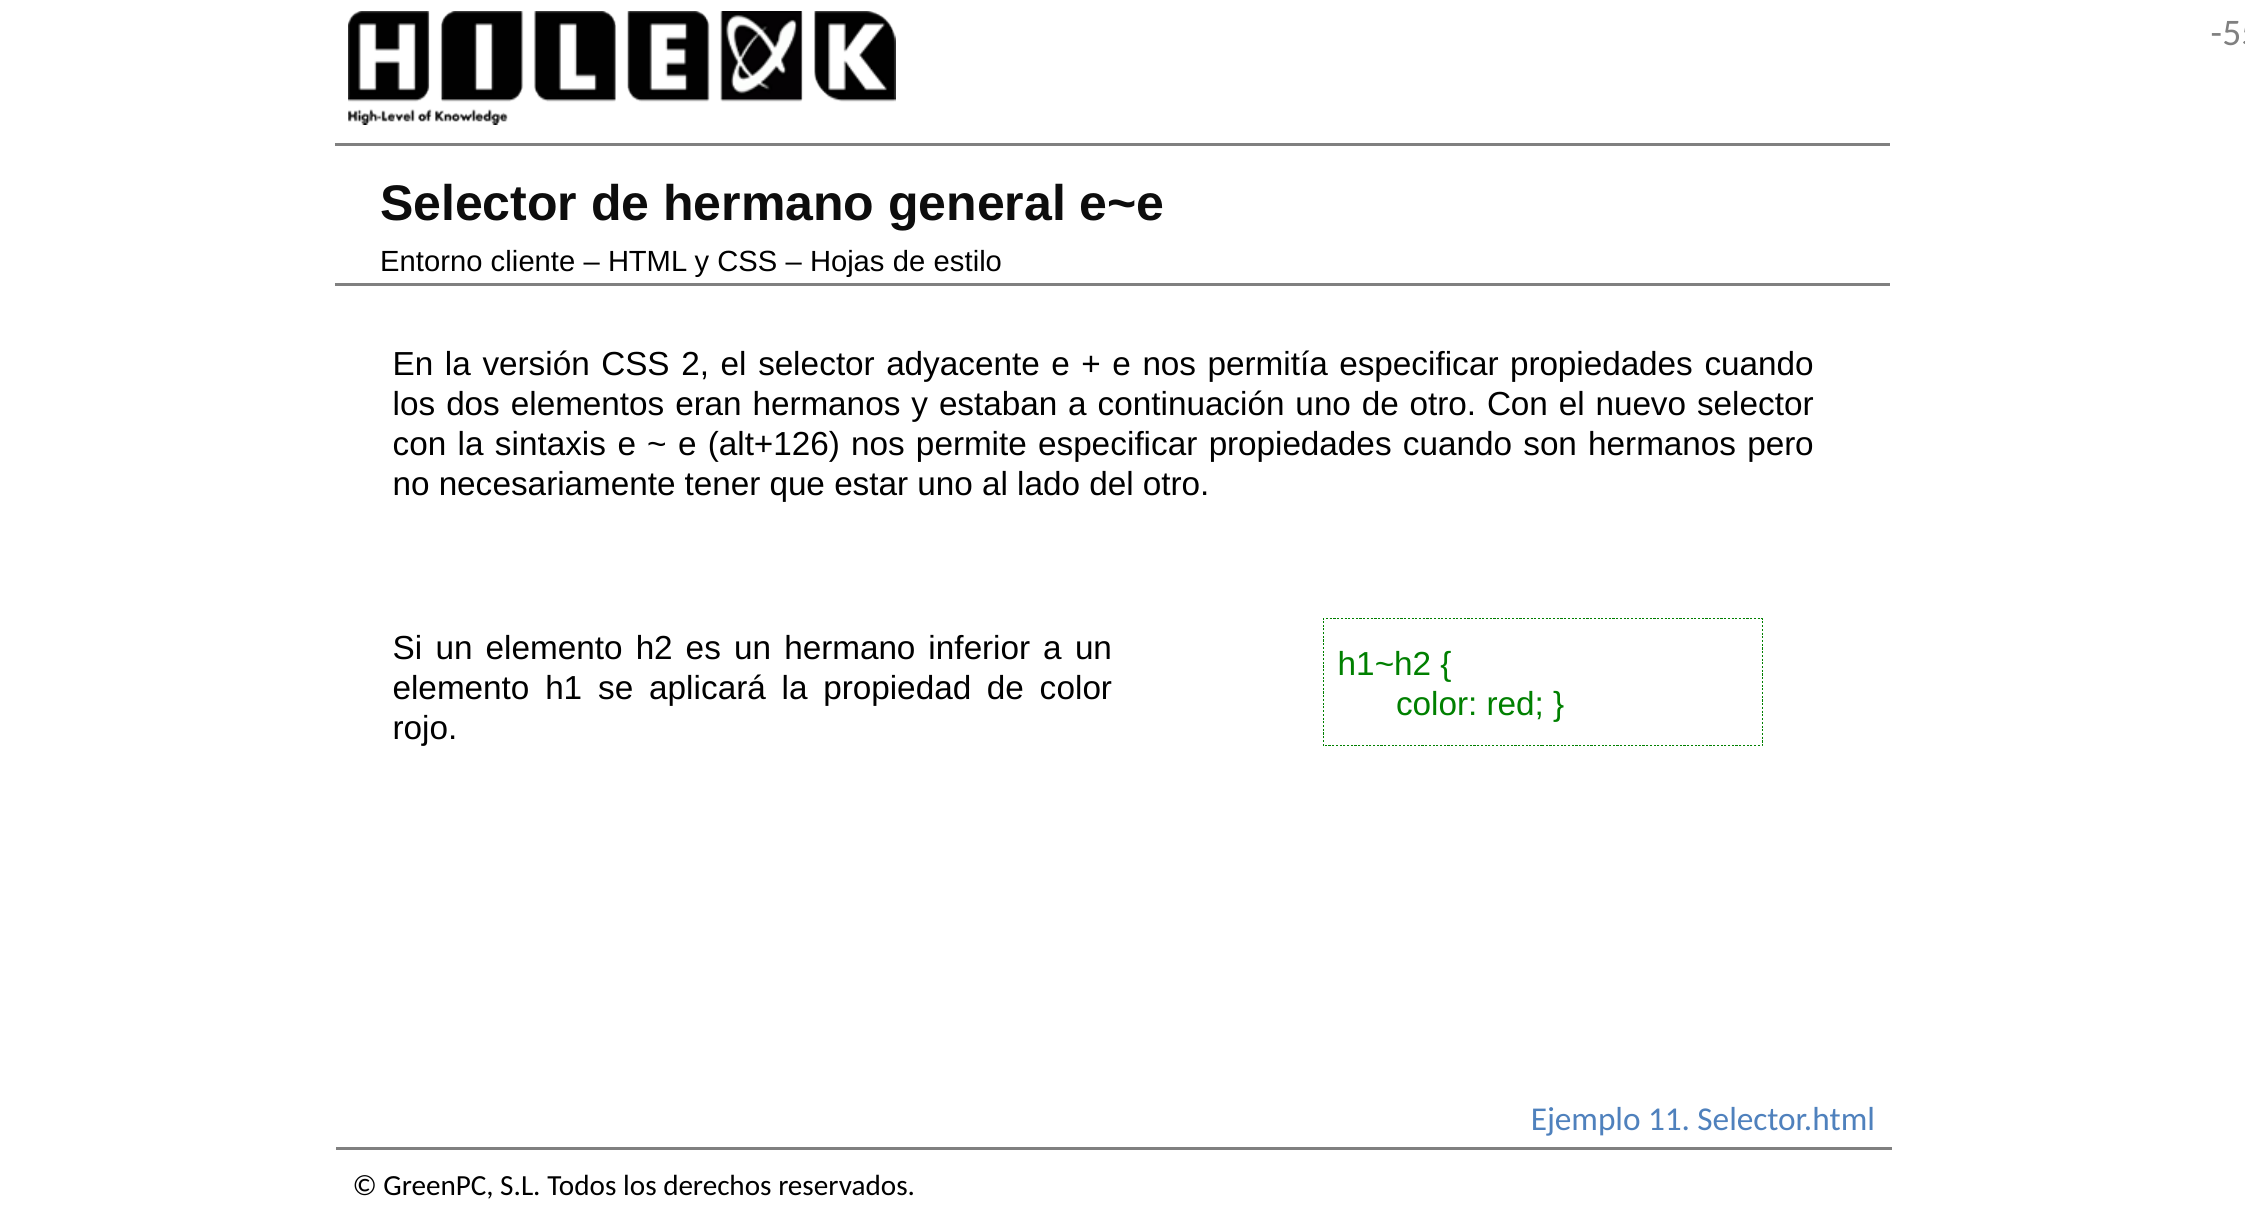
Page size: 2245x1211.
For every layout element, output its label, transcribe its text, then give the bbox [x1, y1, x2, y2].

text_box Si un elemento h2 es un hermano inferior a un elemento h1 se aplicará la propiedad de color rojo. [377, 618, 1128, 754]
list Entorno cliente – HTML y CSS – Hojas de estilo [360, 231, 1501, 288]
picture [348, 11, 896, 125]
text_box En la versión CSS 2, el selector adyacente e + e nos permitía especificar propiedades cuando los dos elementos eran hermanos y estaban a continuación uno de otro. Con el nuevo selector con la sintaxis e ~ e (alt+126) nos permite especificar propiedades cuando son hermanos pero no necesariamente tener que estar uno al lado del otro. [377, 334, 1831, 510]
text_box h1~h2 { color: red; } [1321, 616, 1764, 748]
text_box Ejemplo 11. Selector.html [1516, 1089, 1891, 1145]
title Selector de hermano general e~e [360, 159, 1879, 241]
